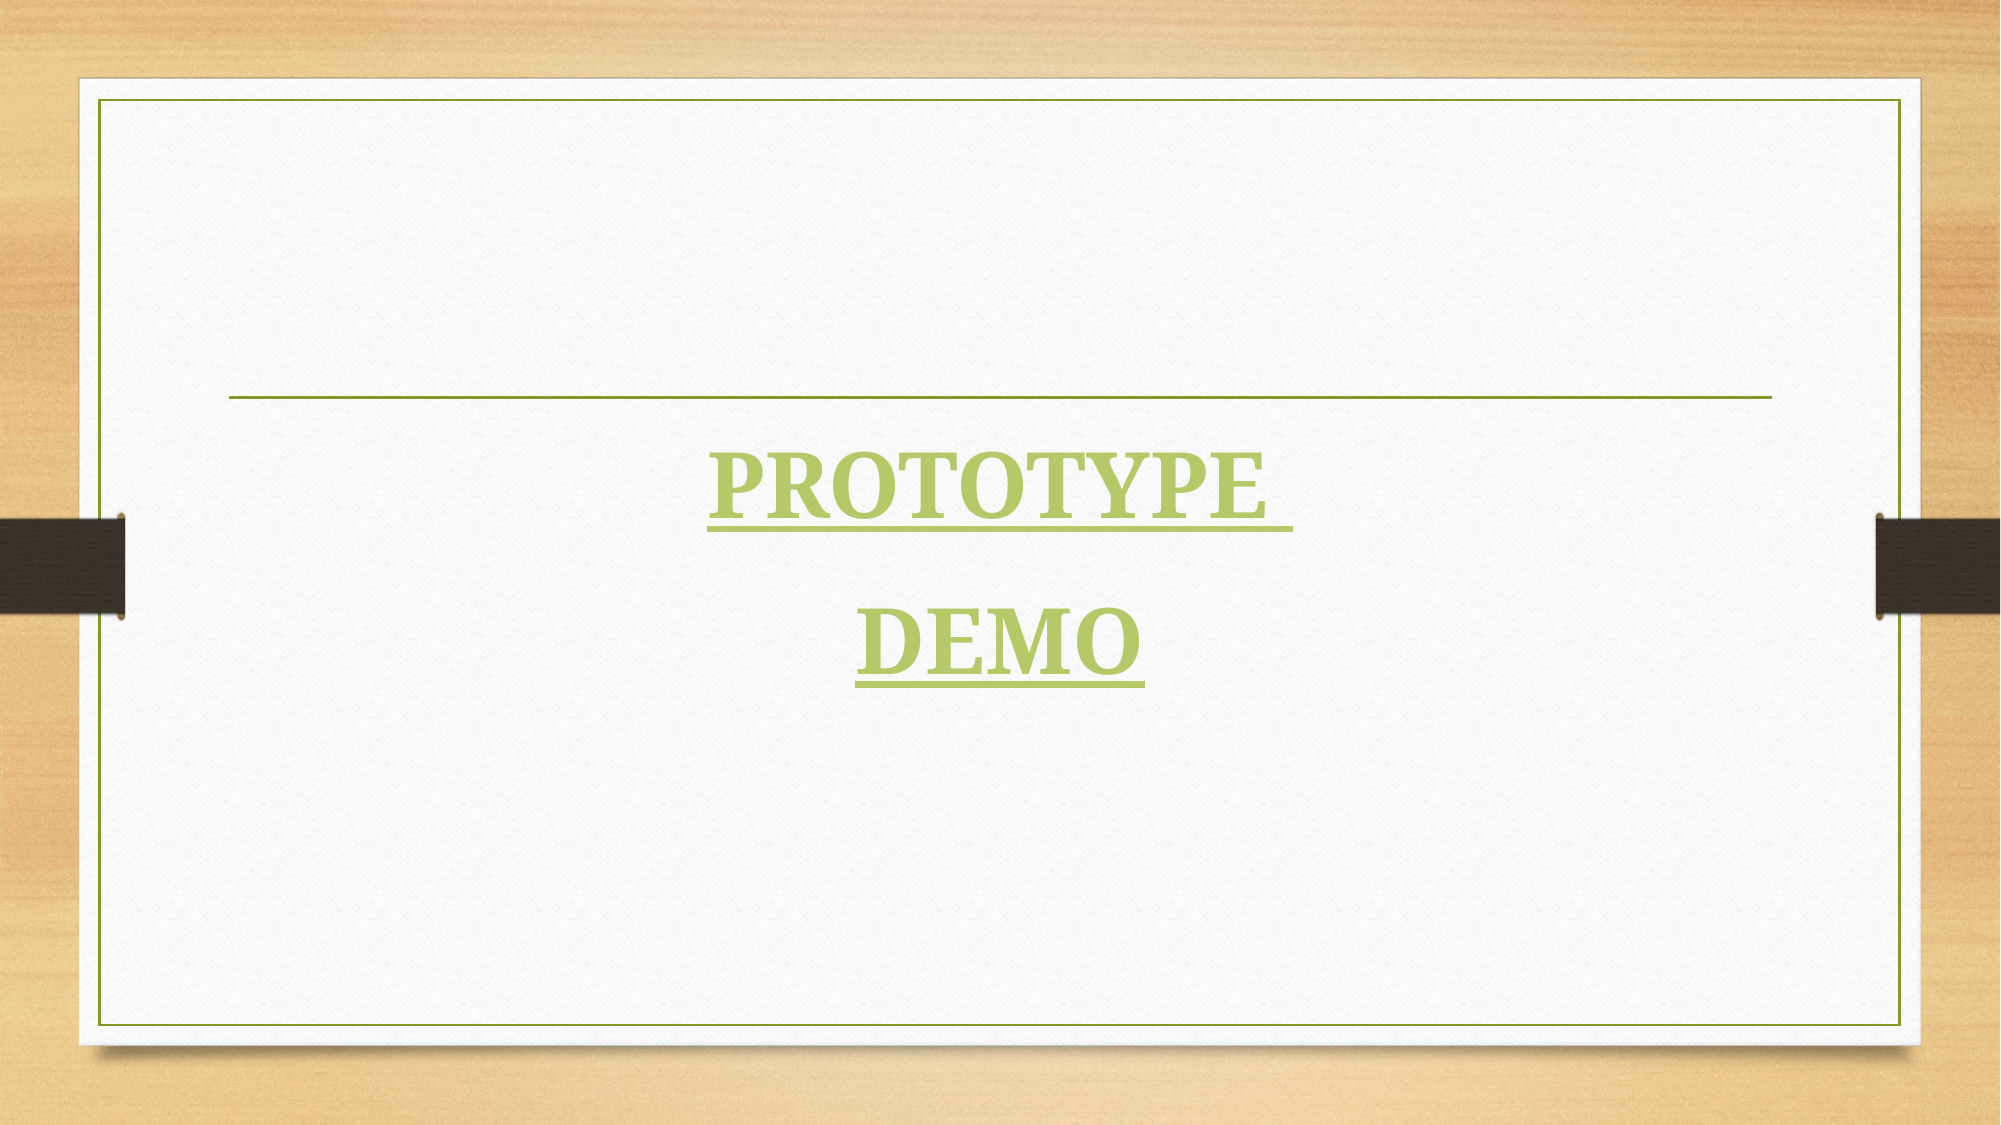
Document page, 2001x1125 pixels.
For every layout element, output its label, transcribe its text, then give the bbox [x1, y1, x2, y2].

picture [0, 0, 2001, 1125]
list PROTOTYPE DEMO [212, 419, 1788, 964]
